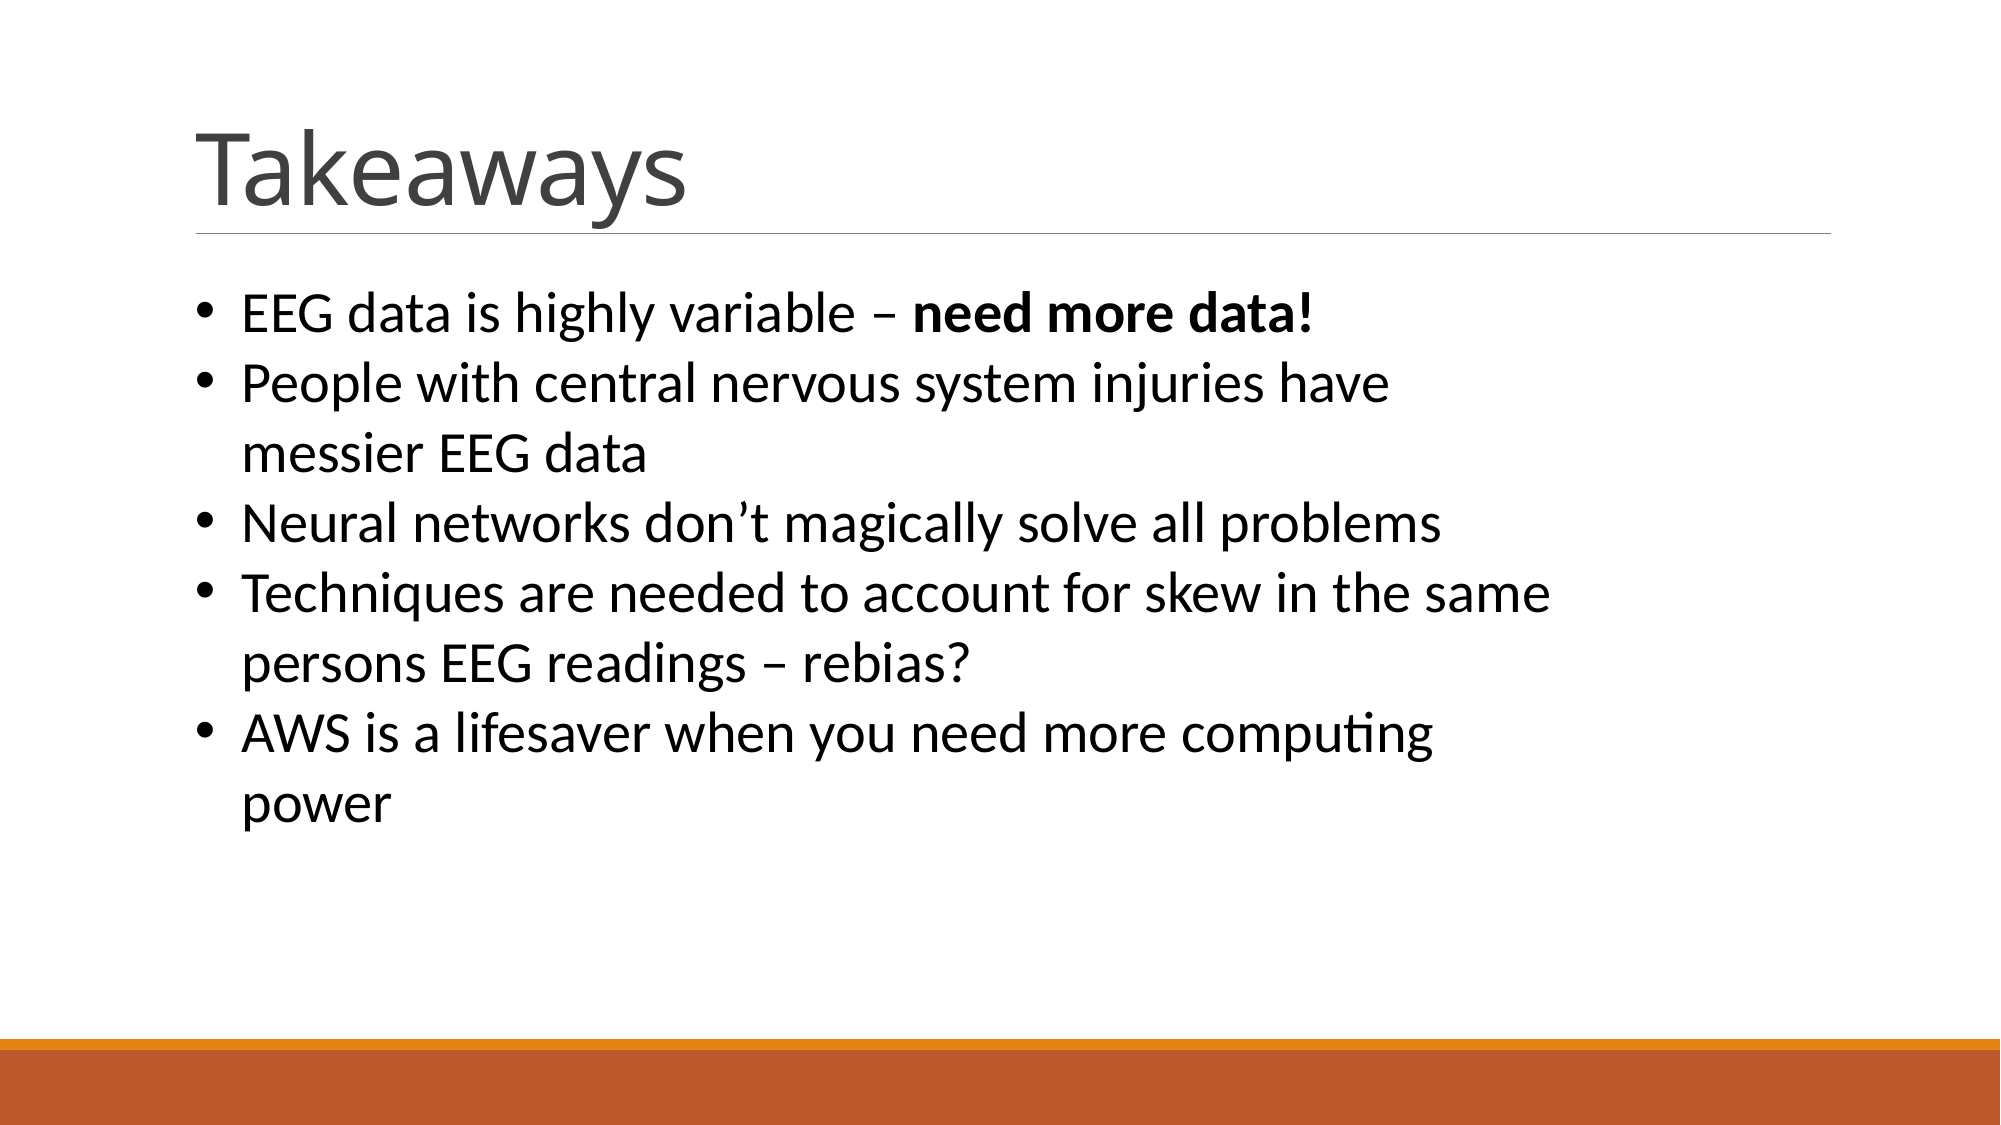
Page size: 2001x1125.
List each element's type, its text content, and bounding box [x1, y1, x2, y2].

title Takeaways [180, 29, 1830, 234]
text_box EEG data is highly variable – need more data! People with central nervous system injuries have messier EEG data Neural networks don’t magically solve all problems Techniques are needed to account for skew in the same persons EEG readings – rebias? AWS is a lifesaver when you need more computing power [180, 266, 1597, 842]
